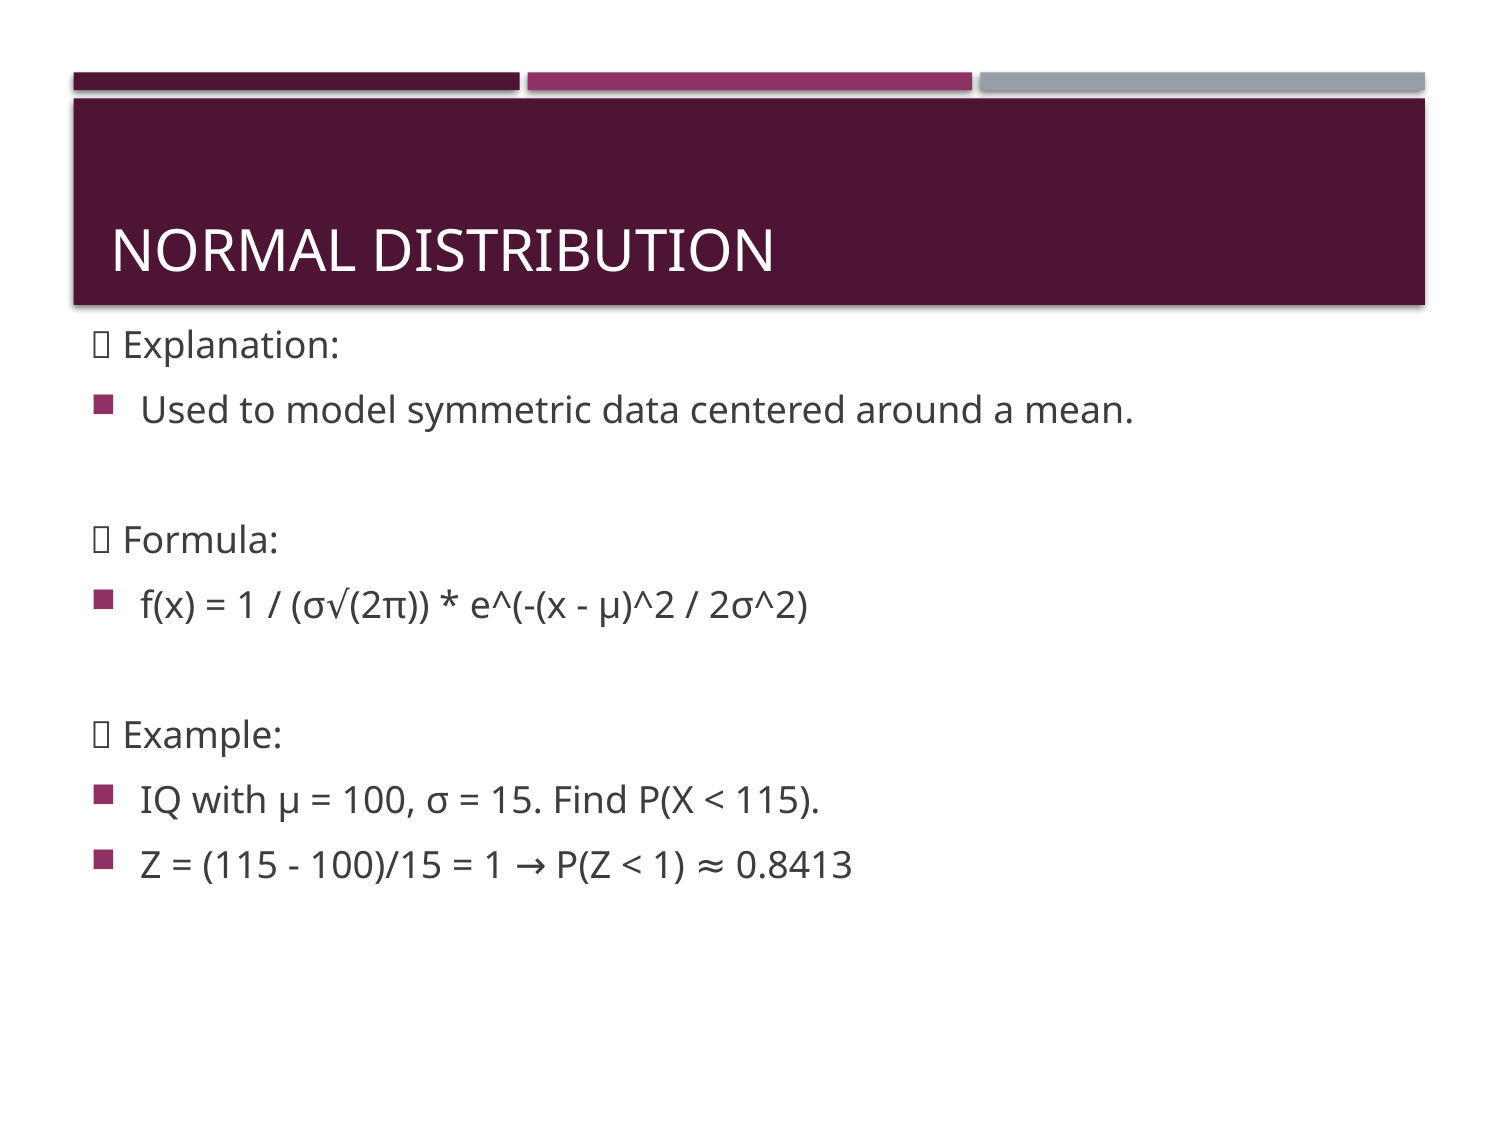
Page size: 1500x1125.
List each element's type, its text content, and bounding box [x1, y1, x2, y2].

list 🧠 Explanation: Used to model symmetric data centered around a mean. 📘 Formula: f(x) = 1 / (σ√(2π)) * e^(-(x - μ)^2 / 2σ^2) 📝 Example: IQ with μ = 100, σ = 15. Find P(X < 115). Z = (115 - 100)/15 = 1 → P(Z < 1) ≈ 0.8413 [75, 232, 1425, 975]
title Normal Distribution [95, 112, 1406, 232]
